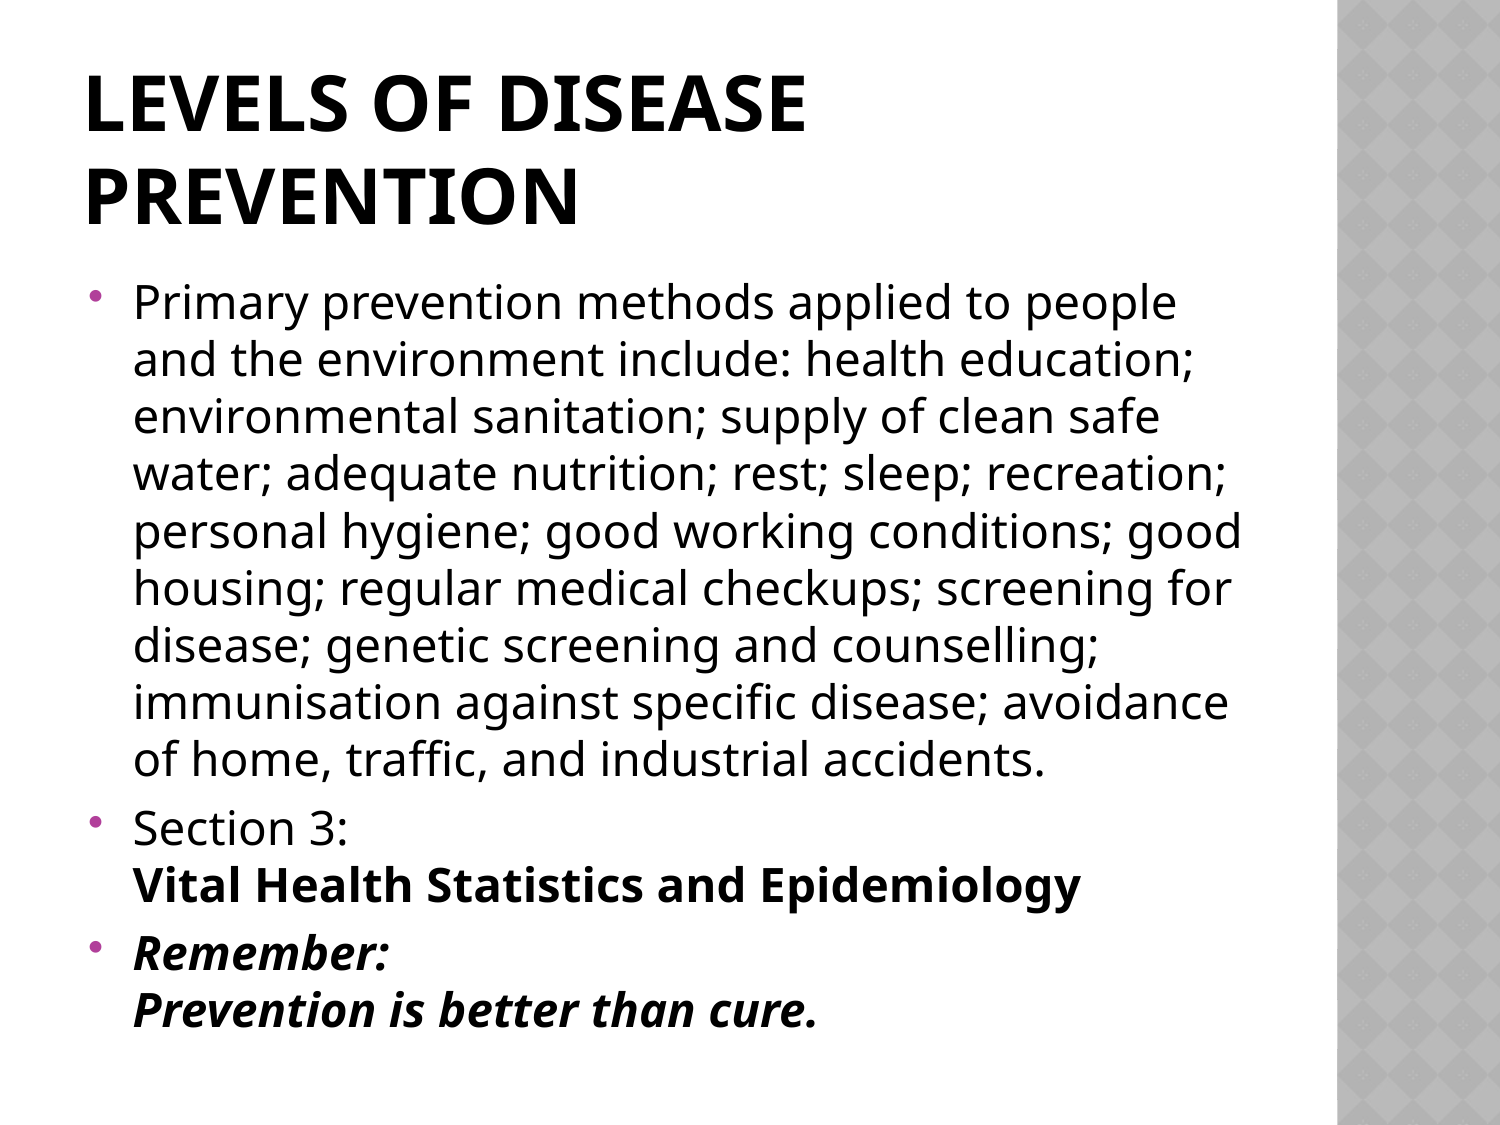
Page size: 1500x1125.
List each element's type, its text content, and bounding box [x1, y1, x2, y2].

title LEVELS OF DISEASE PREVENTION [75, 52, 1263, 240]
list Primary prevention methods applied to people and the environment include: health education; environmental sanitation; supply of clean safe water; adequate nutrition; rest; sleep; recreation; personal hygiene; good working conditions; good housing; regular medical checkups; screening for disease; genetic screening and counselling; immunisation against specific disease; avoidance of home, traffic, and industrial accidents. Section 3: Vital Health Statistics and Epidemiology Remember: Prevention is better than cure. [75, 264, 1263, 1059]
